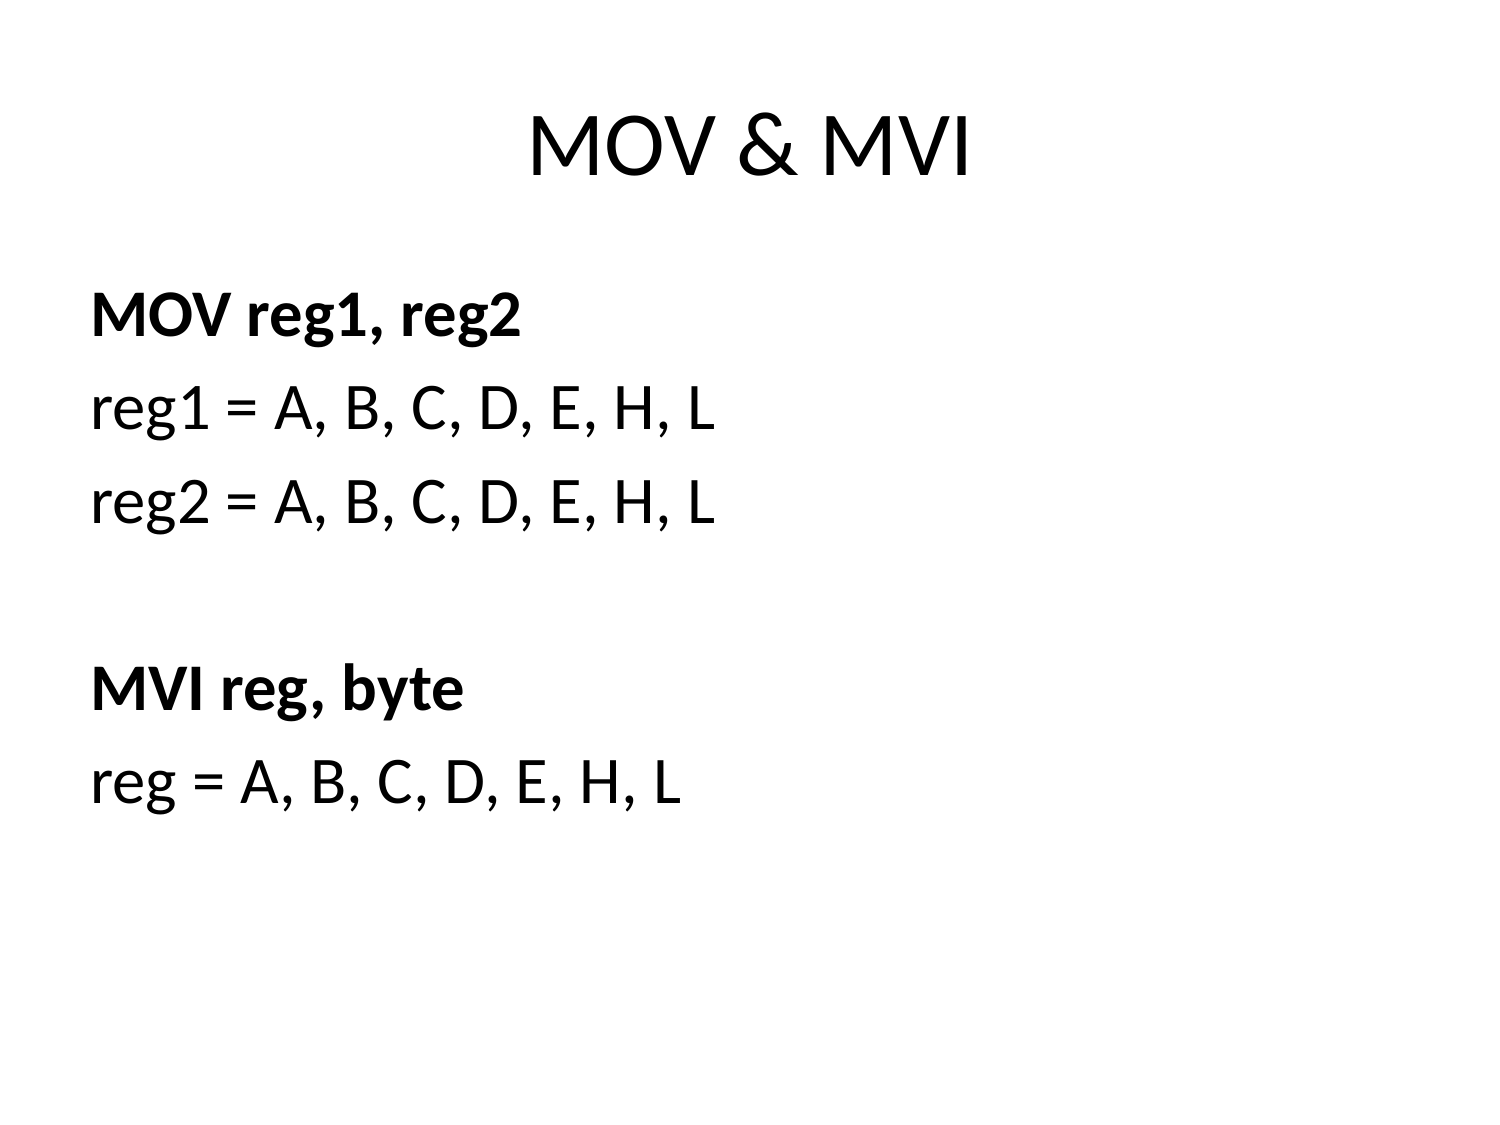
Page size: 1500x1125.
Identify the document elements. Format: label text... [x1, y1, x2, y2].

list MOV reg1, reg2 reg1 = A, B, C, D, E, H, L reg2 = A, B, C, D, E, H, L MVI reg, byte reg = A, B, C, D, E, H, L [75, 262, 1425, 1005]
title MOV & MVI [75, 45, 1425, 233]
